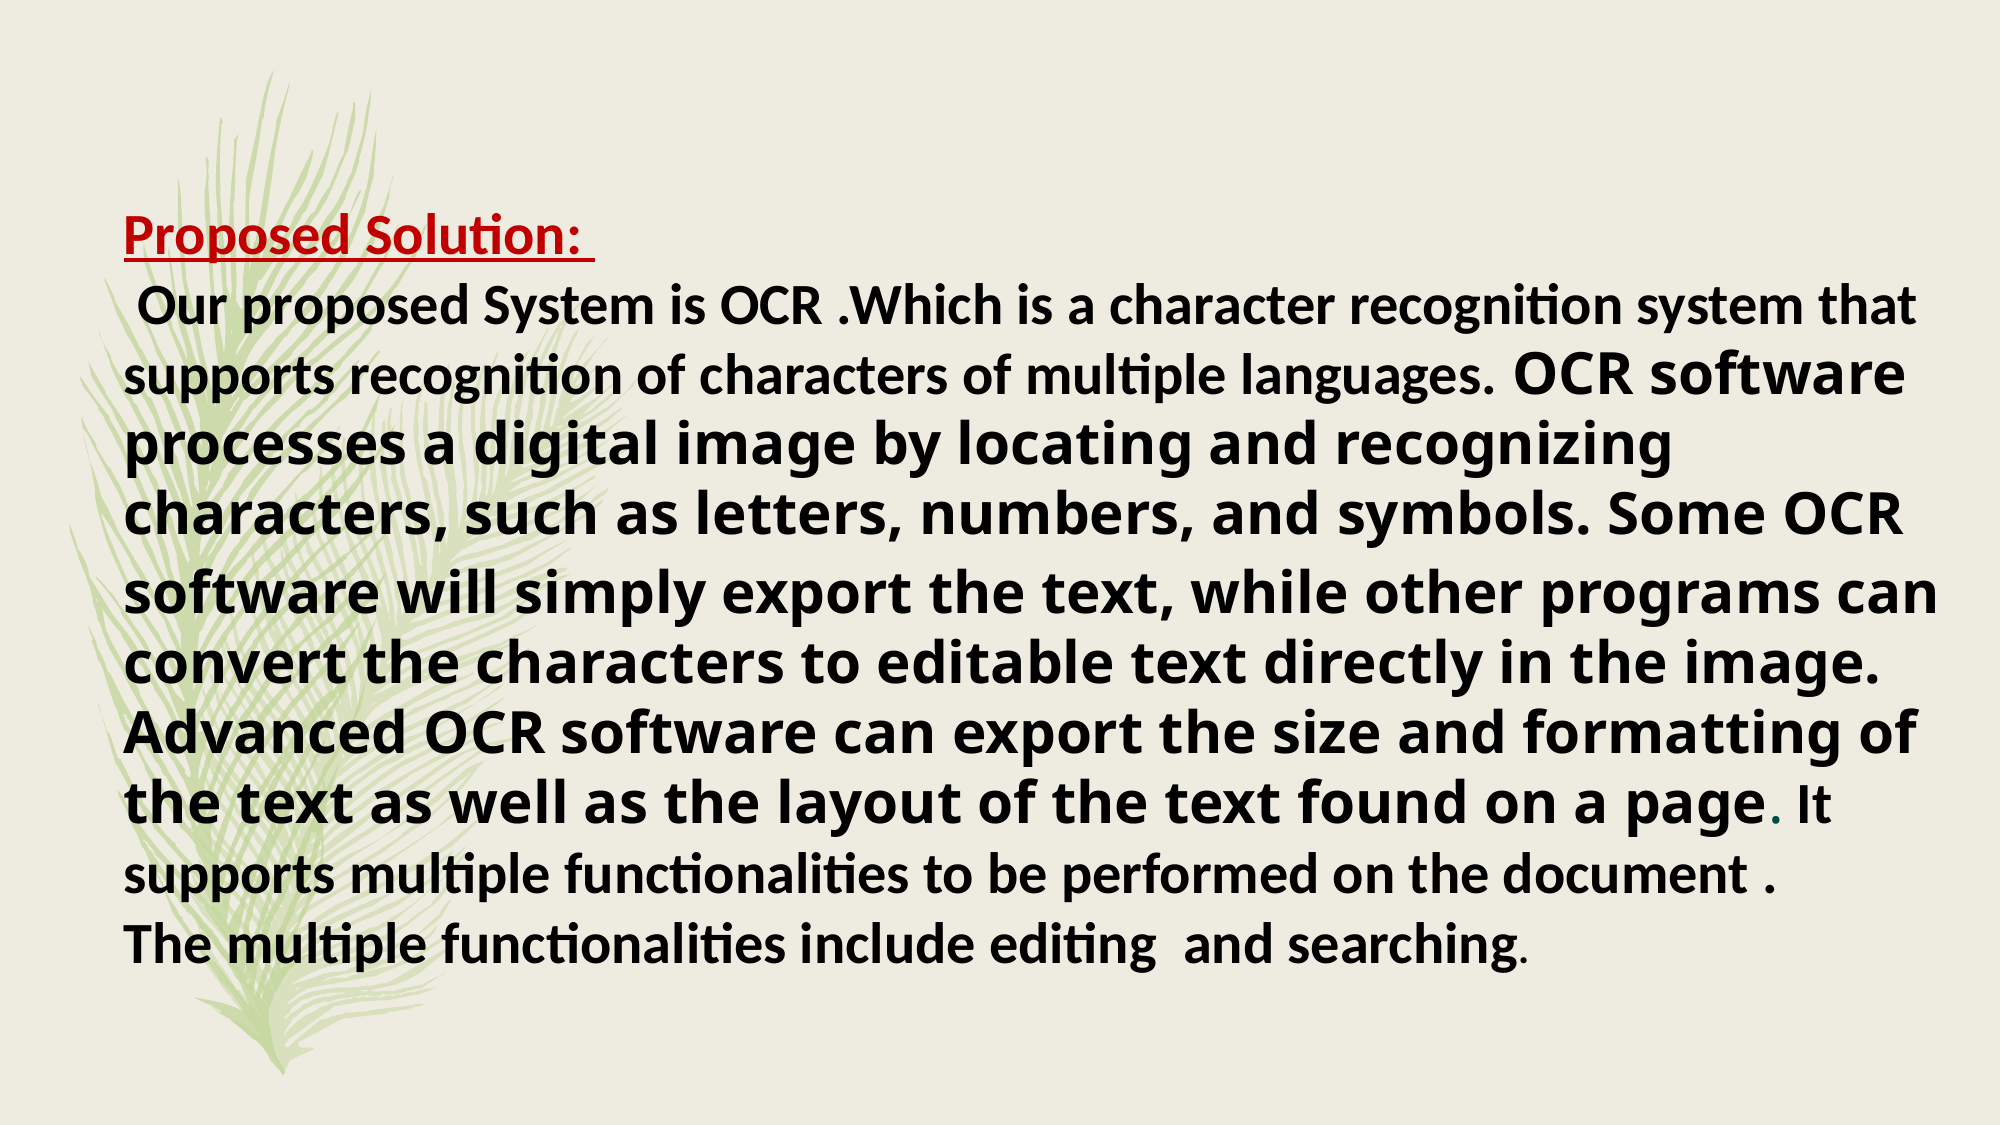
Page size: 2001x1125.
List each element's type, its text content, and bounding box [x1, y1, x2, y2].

text_box Proposed Solution: Our proposed System is OCR .Which is a character recognition system that supports recognition of characters of multiple languages. OCR software processes a digital image by locating and recognizing characters, such as letters, numbers, and symbols. Some OCR software will simply export the text, while other programs can convert the characters to editable text directly in the image. Advanced OCR software can export the size and formatting of the text as well as the layout of the text found on a page. It supports multiple functionalities to be performed on the document . The multiple functionalities include editing and searching. [109, 188, 2000, 983]
